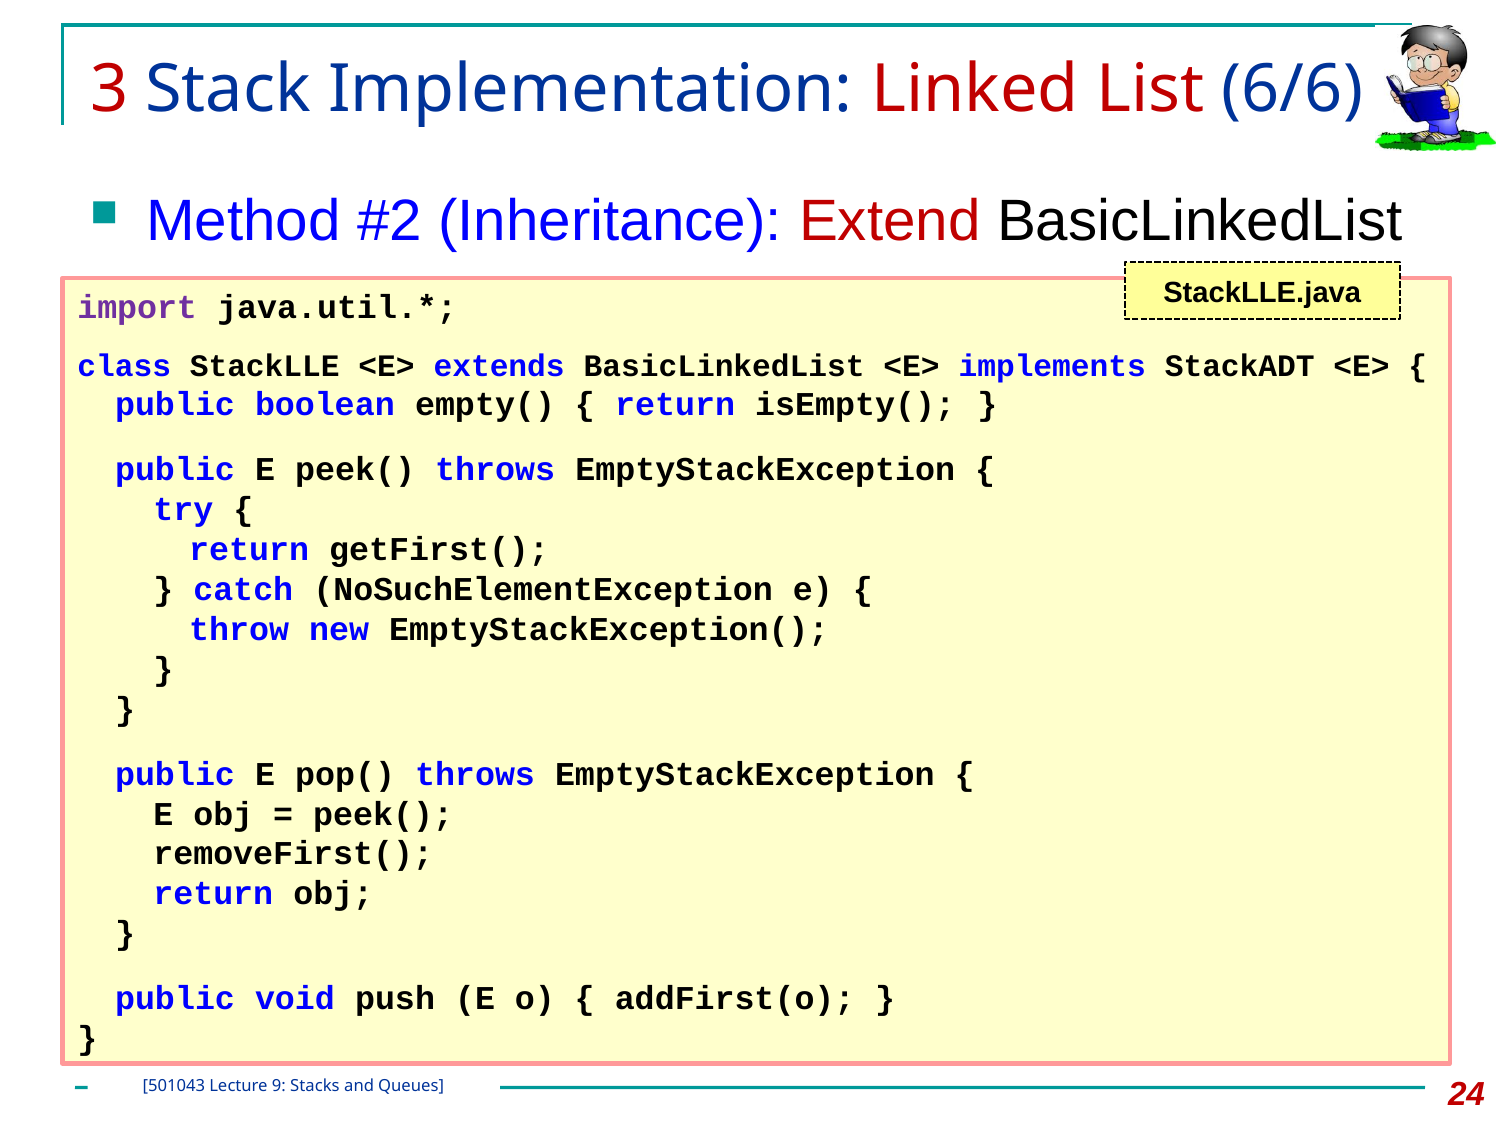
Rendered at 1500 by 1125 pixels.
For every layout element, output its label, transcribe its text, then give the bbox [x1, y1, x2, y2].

title 3 Stack Implementation: Linked List (6/6) [74, 37, 1426, 168]
slide_number 24 [1400, 1065, 1500, 1125]
picture [1375, 25, 1496, 152]
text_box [62, 262, 1451, 1074]
list Method #2 (Inheritance): Extend BasicLinkedList [74, 174, 1426, 260]
text_box [501043 Lecture 9: Stacks and Queues] [87, 1081, 500, 1100]
